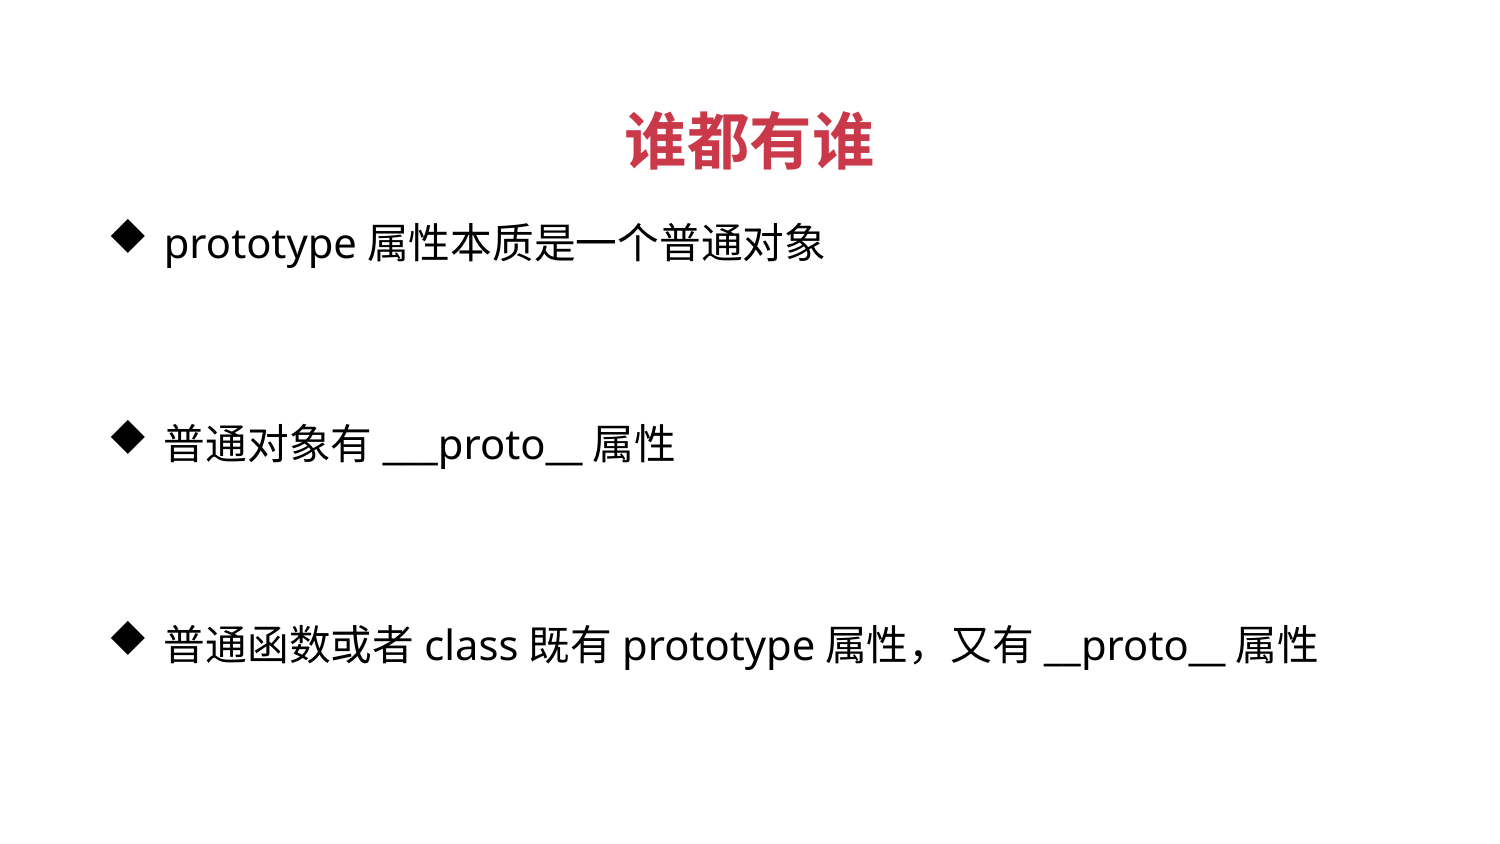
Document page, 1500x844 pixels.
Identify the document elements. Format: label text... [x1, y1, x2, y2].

text_box 普通对象有___proto__属性 [17, 410, 1408, 476]
text_box prototype属性本质是一个普通对象 [17, 209, 1408, 275]
text_box 普通函数或者class既有prototype属性，又有__proto__属性 [17, 611, 1408, 677]
text_box 谁都有谁 [609, 94, 890, 185]
